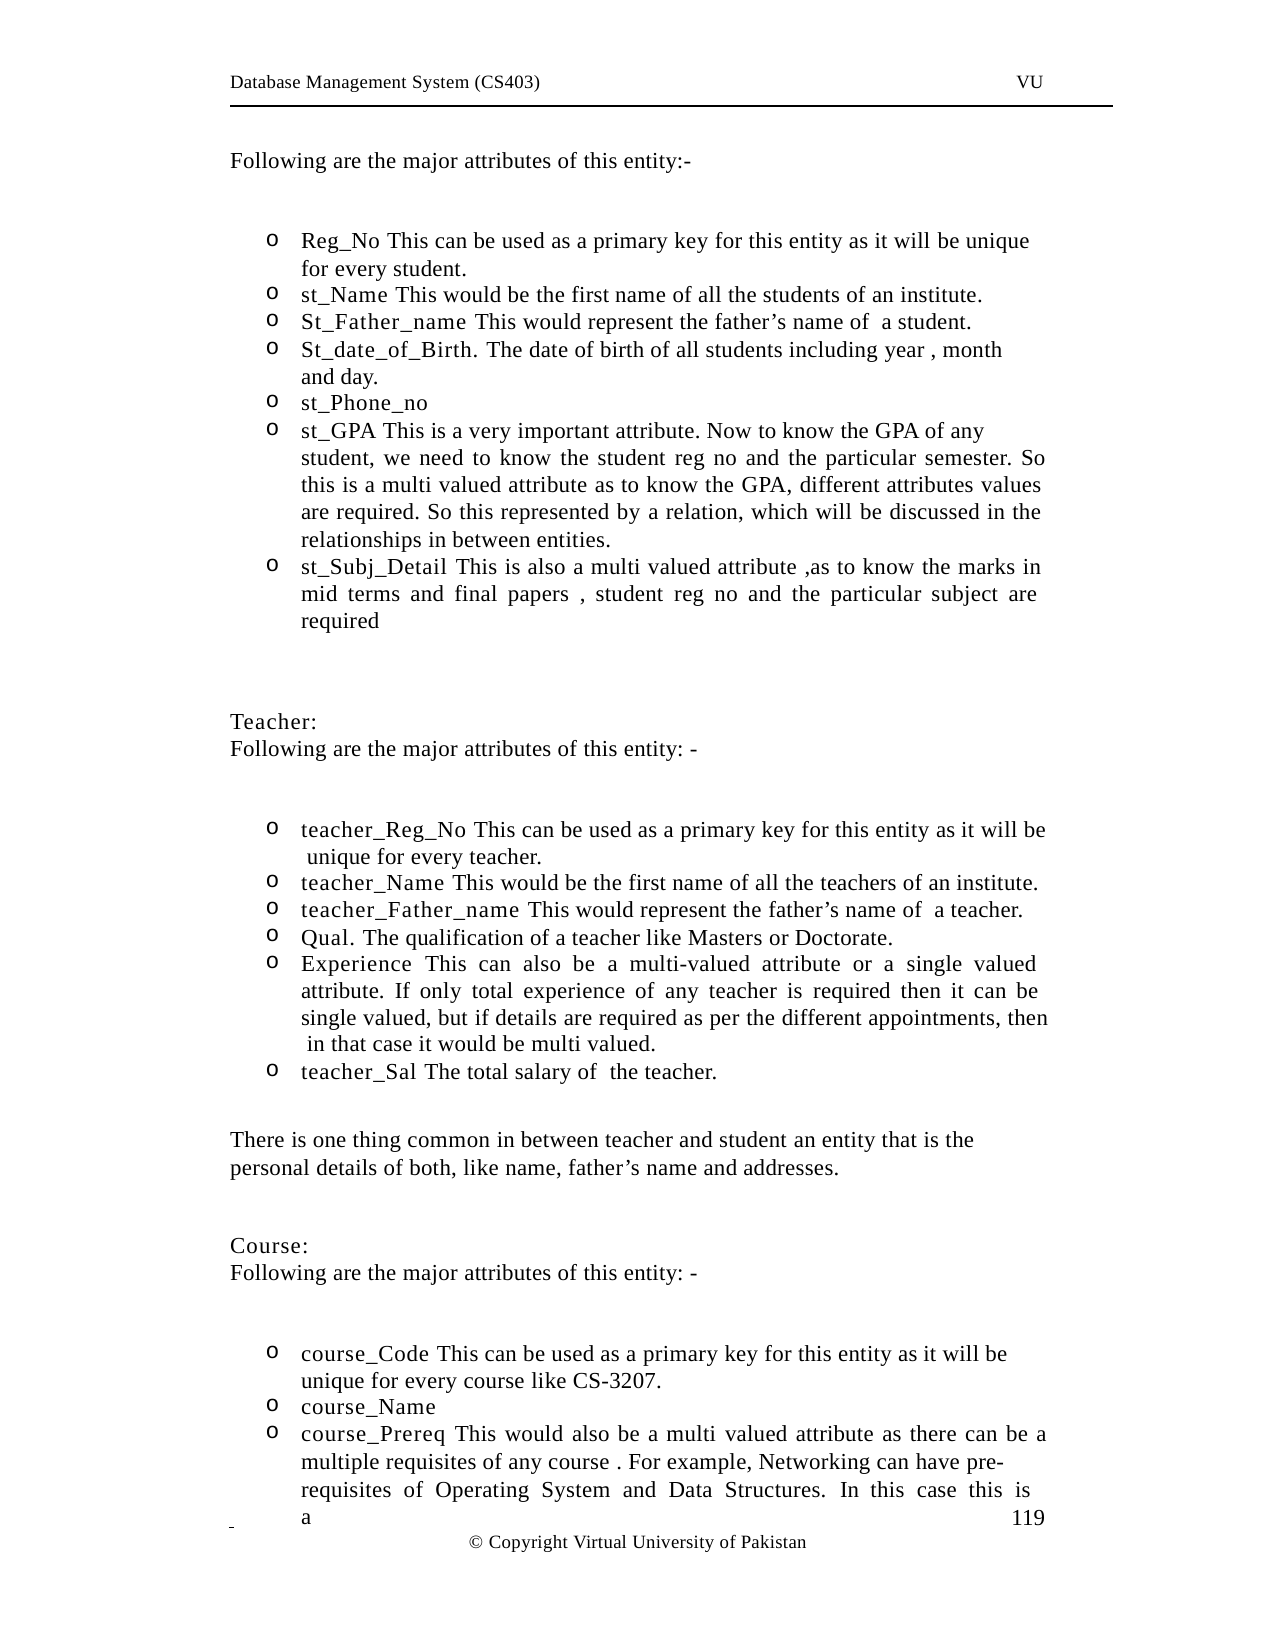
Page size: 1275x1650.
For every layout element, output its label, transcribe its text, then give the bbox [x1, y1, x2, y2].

text_box VU [1014, 69, 1047, 93]
slide_number 119 © Copyright Virtual University of Pakistan [225, 1505, 1050, 1650]
text_box Teacher: Following are the major attributes of this entity: - teacher_Reg_No This can be used as a primary key for this entity as it will be unique for every teacher. teacher_Name This would be the first name of all the teachers of an institute. teacher_Father_name This would represent the father’s name of a teacher. Qual. The qualification of a teacher like Masters or Doctorate. Experience This can also be a multi-valued attribute or a single valued attribute. If only total experience of any teacher is required then it can be single valued, but if details are required as per the different appointments, then in that case it would be multi valued. teacher_Sal The total salary of the teacher. There is one thing common in between teacher and student an entity that is the personal details of both, like name, father’s name and addresses. Course: Following are the major attributes of this entity: - course_Code This can be used as a primary key for this entity as it will be unique for every course like CS-3207. course_Name course_Prereq This would also be a multi valued attribute as there can be a multiple requisites of any course . For example, Networking can have pre- requisites of Operating System and Data Structures. In this case this is a [228, 707, 1050, 1529]
text_box Following are the major attributes of this entity:- Reg_No This can be used as a primary key for this entity as it will be unique for every student. st_Name This would be the first name of all the students of an institute. St_Father_name This would represent the father’s name of a student. St_date_of_Birth. The date of birth of all students including year , month and day. st_Phone_no st_GPA This is a very important attribute. Now to know the GPA of any student, we need to know the student reg no and the particular semester. So this is a multi valued attribute as to know the GPA, different attributes values are required. So this represented by a relation, which will be discussed in the relationships in between entities. st_Subj_Detail This is also a multi valued attribute ,as to know the marks in mid terms and final papers , student reg no and the particular subject are required [228, 145, 1050, 634]
text_box Database Management System (CS403) [228, 69, 547, 93]
